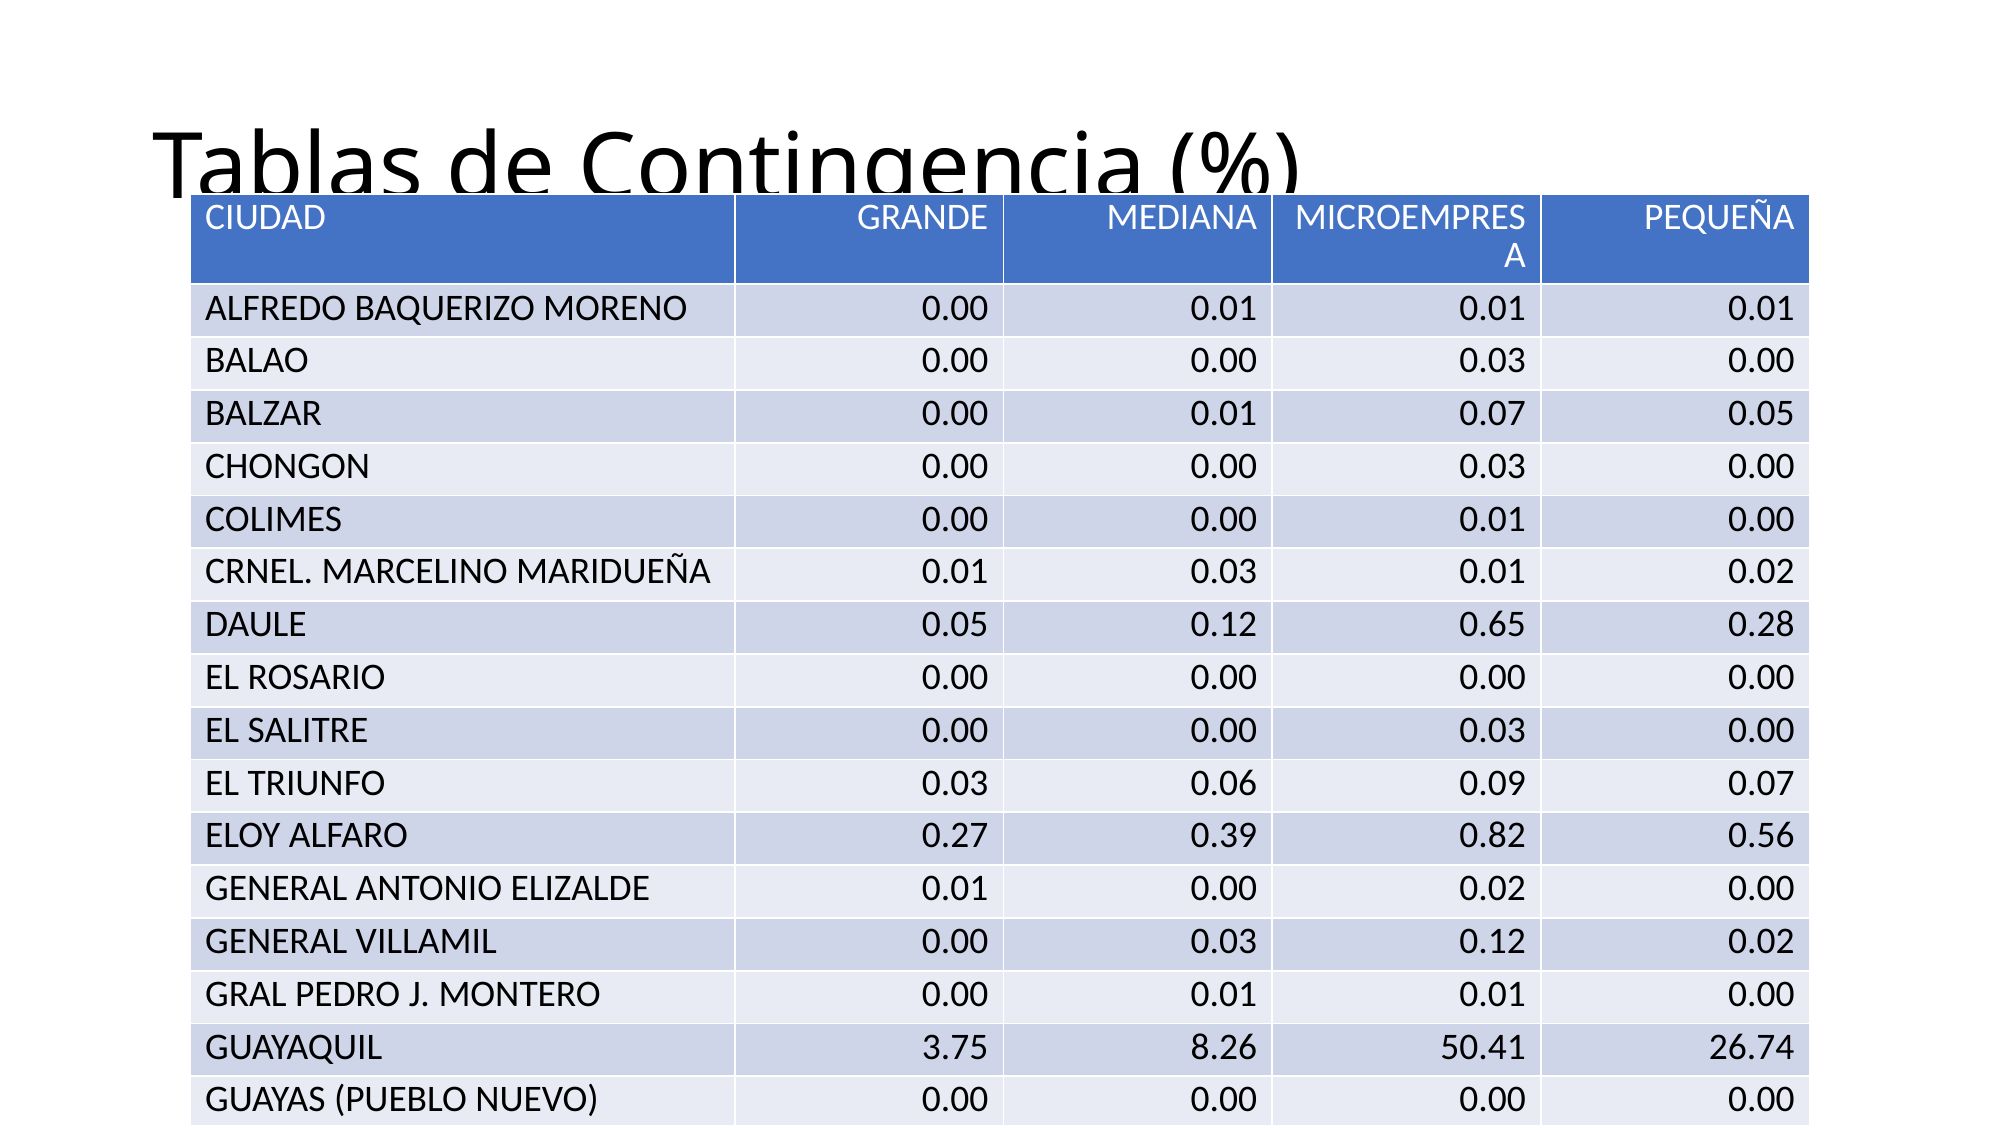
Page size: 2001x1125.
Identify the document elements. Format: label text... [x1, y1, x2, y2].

table_cell 0.12 [1004, 602, 1271, 653]
table_cell 0.05 [1542, 391, 1809, 442]
table_cell 0.65 [1273, 602, 1540, 653]
table_cell 0.02 [1273, 866, 1540, 917]
table_cell 0.01 [1273, 549, 1540, 600]
table_cell 0.06 [1004, 760, 1271, 811]
table_cell 0.00 [736, 708, 1003, 759]
table_header CIUDAD [191, 195, 734, 283]
table_cell 0.00 [1004, 496, 1271, 547]
table_cell 0.01 [1273, 285, 1540, 336]
table_cell 0.03 [736, 760, 1003, 811]
table_header MEDIANA [1004, 195, 1271, 283]
table_header PEQUEÑA [1542, 195, 1809, 283]
table_cell 0.00 [1004, 444, 1271, 495]
table_cell 0.00 [736, 338, 1003, 389]
table_cell 0.00 [1542, 655, 1809, 706]
table_cell 0.02 [1542, 549, 1809, 600]
table_cell 50.41 [1273, 1024, 1540, 1075]
table_cell 0.03 [1273, 338, 1540, 389]
table_cell COLIMES [191, 496, 734, 547]
table_cell 0.56 [1542, 813, 1809, 864]
table_cell 0.00 [1542, 972, 1809, 1023]
table_cell 0.28 [1542, 602, 1809, 653]
table_cell 0.82 [1273, 813, 1540, 864]
table_cell 0.00 [1004, 338, 1271, 389]
table_cell 0.00 [1542, 866, 1809, 917]
table_cell 0.09 [1273, 760, 1540, 811]
table_cell 0.03 [1004, 919, 1271, 970]
table_cell ELOY ALFARO [191, 813, 734, 864]
table_cell GENERAL VILLAMIL [191, 919, 734, 970]
table_cell 0.00 [736, 972, 1003, 1023]
table_cell 0.00 [1542, 1077, 1809, 1125]
table_cell 0.02 [1542, 919, 1809, 970]
table_cell 0.00 [1273, 655, 1540, 706]
table_cell 0.27 [736, 813, 1003, 864]
table_cell 0.01 [1542, 285, 1809, 336]
table_cell 0.39 [1004, 813, 1271, 864]
table_cell 0.01 [1273, 972, 1540, 1023]
table_cell 0.00 [1004, 708, 1271, 759]
table_cell 0.01 [1004, 391, 1271, 442]
table_cell 0.00 [736, 655, 1003, 706]
table_cell 0.00 [1273, 1077, 1540, 1125]
table_cell 0.00 [736, 285, 1003, 336]
table_cell 0.00 [736, 391, 1003, 442]
table_cell GENERAL ANTONIO ELIZALDE [191, 866, 734, 917]
table_cell GUAYAQUIL [191, 1024, 734, 1075]
table_cell 0.01 [1004, 285, 1271, 336]
table_cell 0.00 [736, 1077, 1003, 1125]
table_cell 0.01 [736, 549, 1003, 600]
table_cell CRNEL. MARCELINO MARIDUEÑA [191, 549, 734, 600]
table_cell 3.75 [736, 1024, 1003, 1075]
table_cell EL SALITRE [191, 708, 734, 759]
table_cell 0.00 [1004, 655, 1271, 706]
table_header GRANDE [736, 195, 1003, 283]
table_cell 0.00 [1542, 444, 1809, 495]
table_cell BALZAR [191, 391, 734, 442]
table_cell EL TRIUNFO [191, 760, 734, 811]
table_cell 0.12 [1273, 919, 1540, 970]
table_cell 0.00 [736, 444, 1003, 495]
table_cell 0.00 [736, 496, 1003, 547]
table_cell 0.00 [1542, 338, 1809, 389]
table_cell 8.26 [1004, 1024, 1271, 1075]
table_cell 0.00 [1004, 1077, 1271, 1125]
table_cell ALFREDO BAQUERIZO MORENO [191, 285, 734, 336]
table_cell 0.03 [1004, 549, 1271, 600]
table_cell 0.03 [1273, 444, 1540, 495]
table_cell 0.01 [1004, 972, 1271, 1023]
table_cell 0.00 [1004, 866, 1271, 917]
table_cell BALAO [191, 338, 734, 389]
table_cell DAULE [191, 602, 734, 653]
table_cell GRAL PEDRO J. MONTERO [191, 972, 734, 1023]
table_cell 0.07 [1273, 391, 1540, 442]
title Tablas de Contingencia (%) [137, 59, 1863, 278]
table_cell 0.00 [1542, 708, 1809, 759]
table_cell 26.74 [1542, 1024, 1809, 1075]
table_header MICROEMPRESA [1273, 195, 1540, 283]
table_cell GUAYAS (PUEBLO NUEVO) [191, 1077, 734, 1125]
table_cell 0.05 [736, 602, 1003, 653]
table_cell 0.00 [1542, 496, 1809, 547]
table_cell CHONGON [191, 444, 734, 495]
table_cell 0.01 [1273, 496, 1540, 547]
table_cell 0.00 [736, 919, 1003, 970]
table_cell EL ROSARIO [191, 655, 734, 706]
table_cell 0.03 [1273, 708, 1540, 759]
table_cell 0.01 [736, 866, 1003, 917]
table_cell 0.07 [1542, 760, 1809, 811]
